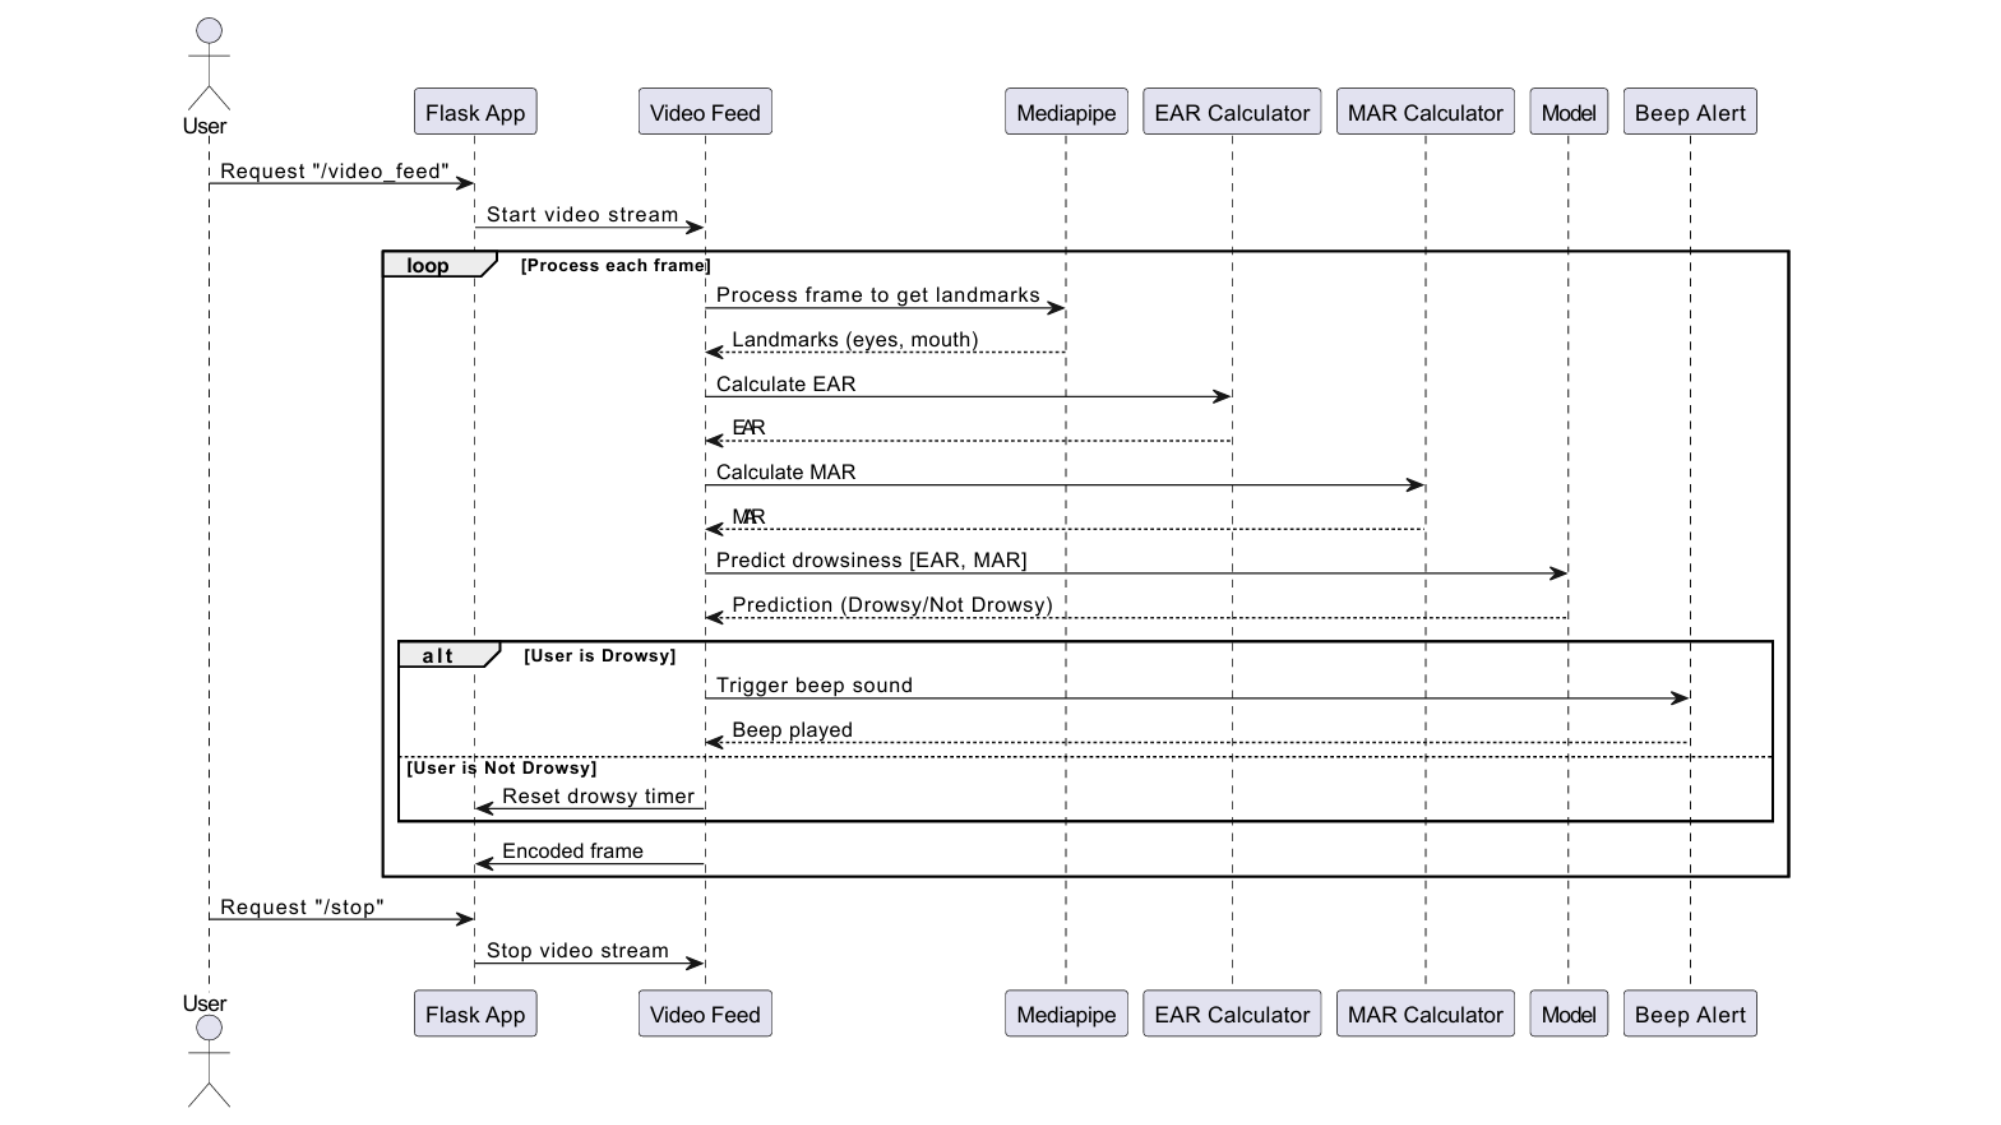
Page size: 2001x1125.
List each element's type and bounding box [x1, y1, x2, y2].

picture [149, 5, 1801, 1125]
